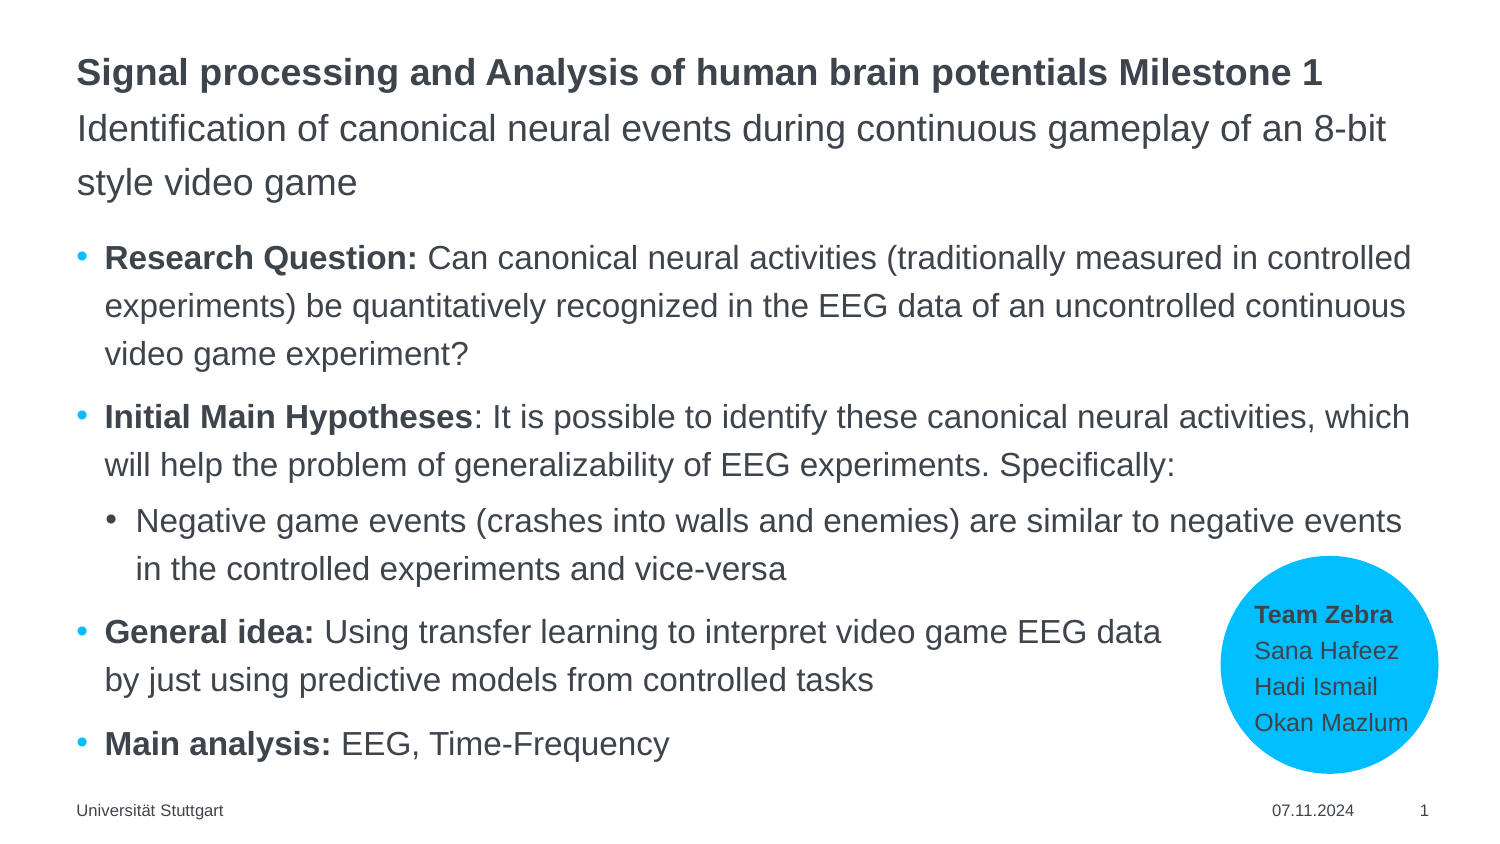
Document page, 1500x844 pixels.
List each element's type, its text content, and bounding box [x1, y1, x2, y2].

list Research Question: Can canonical neural activities (traditionally measured in controlled experiments) be quantitatively recognized in the EEG data of an uncontrolled continuous video game experiment? Initial Main Hypotheses: It is possible to identify these canonical neural activities, which will help the problem of generalizability of EEG experiments. Specifically: Negative game events (crashes into walls and enemies) are similar to negative events in the controlled experiments and vice-versa General idea: Using transfer learning to interpret video game EEG data by just using predictive models from controlled tasks Main analysis: EEG, Time-Frequency [76, 228, 1430, 774]
list Identification of canonical neural events during continuous gameplay of an 8-bit style video game [76, 94, 1430, 193]
title Signal processing and Analysis of human brain potentials Milestone 1 [76, 53, 1430, 94]
slide_number 1 [1392, 799, 1430, 821]
footer Universität Stuttgart [76, 799, 1072, 821]
text_box Team Zebra Sana Hafeez Hadi Ismail Okan Mazlum [1197, 552, 1485, 777]
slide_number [1272, 799, 1360, 821]
